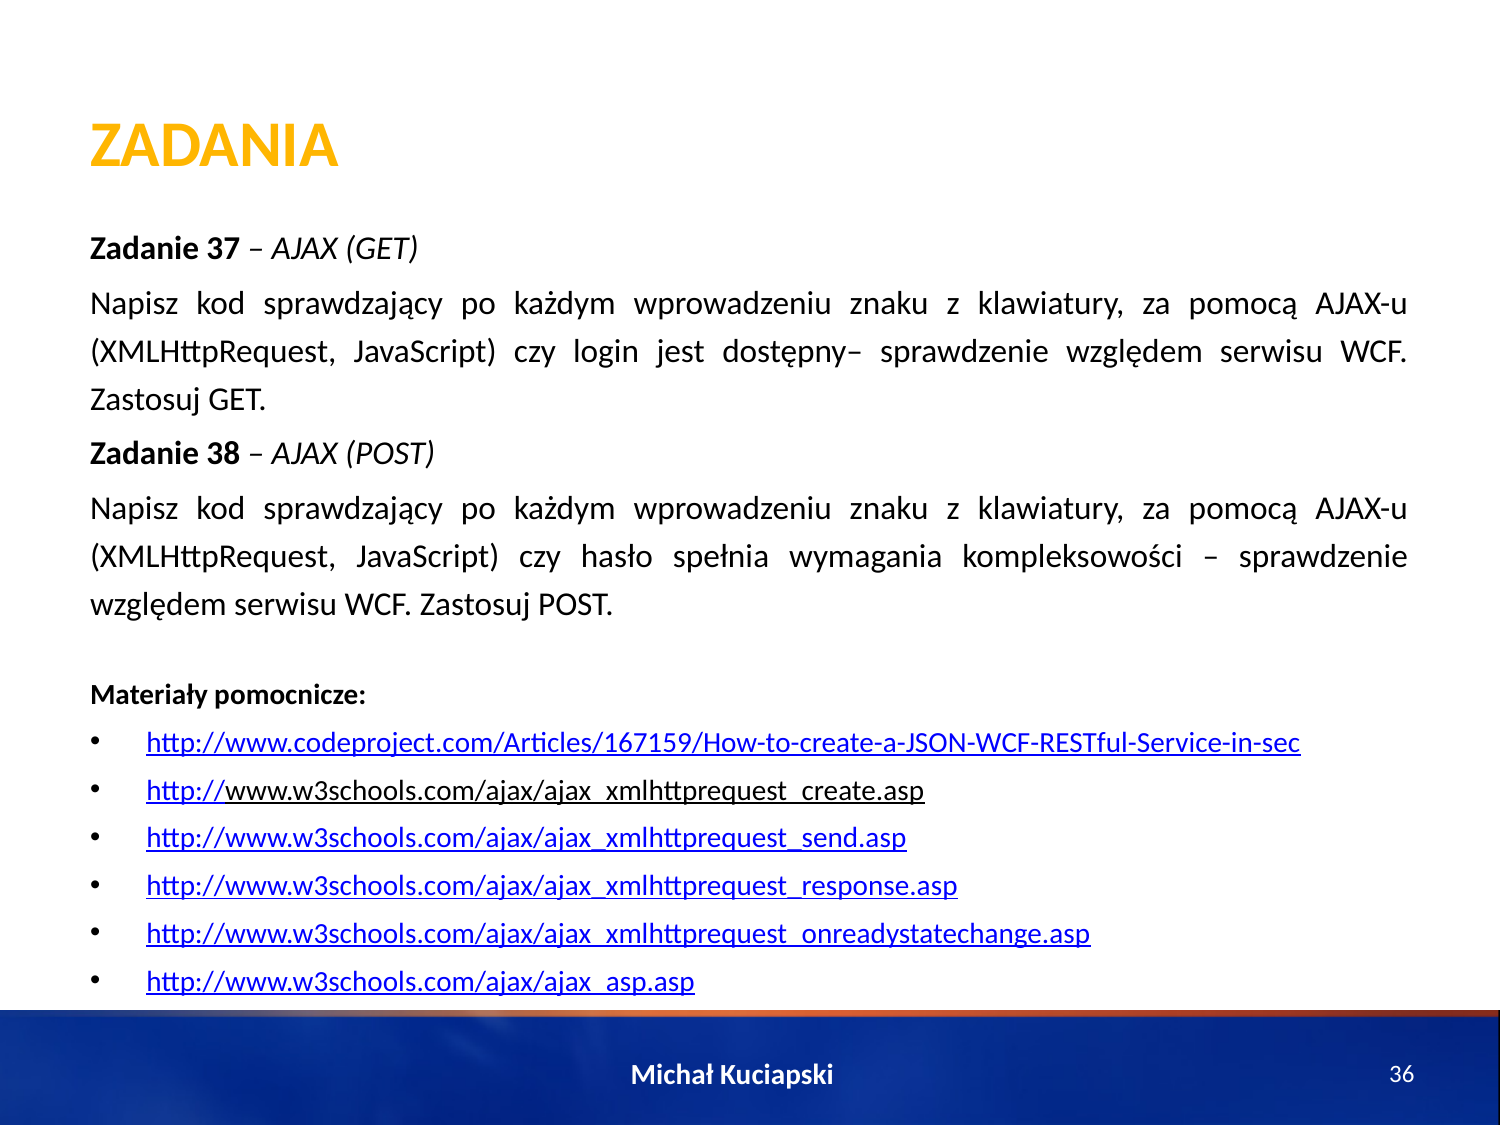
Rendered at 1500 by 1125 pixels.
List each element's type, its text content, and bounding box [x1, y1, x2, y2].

slide_number 36 [1215, 1042, 1430, 1103]
list Zadanie 37 – AJAX (GET) Napisz kod sprawdzający po każdym wprowadzeniu znaku z klawiatury, za pomocą AJAX-u (XMLHttpRequest, JavaScript) czy login jest dostępny– sprawdzenie względem serwisu WCF. Zastosuj GET. Zadanie 38 – AJAX (POST) Napisz kod sprawdzający po każdym wprowadzeniu znaku z klawiatury, za pomocą AJAX-u (XMLHttpRequest, JavaScript) czy hasło spełnia wymagania kompleksowości – sprawdzenie względem serwisu WCF. Zastosuj POST. Materiały pomocnicze: http://www.codeproject.com/Articles/167159/How-to-create-a-JSON-WCF-RESTful-Service-in-sec http://www.w3schools.com/ajax/ajax_xmlhttprequest_create.asp http://www.w3schools.com/ajax/ajax_xmlhttprequest_send.asp http://www.w3schools.com/ajax/ajax_xmlhttprequest_response.asp http://www.w3schools.com/ajax/ajax_xmlhttprequest_onreadystatechange.asp http://www.w3schools.com/ajax/ajax_asp.asp [75, 210, 1425, 1000]
picture [0, 1010, 1500, 1125]
title Zadania [75, 93, 1425, 188]
footer Michał Kuciapski [281, 1042, 1184, 1103]
